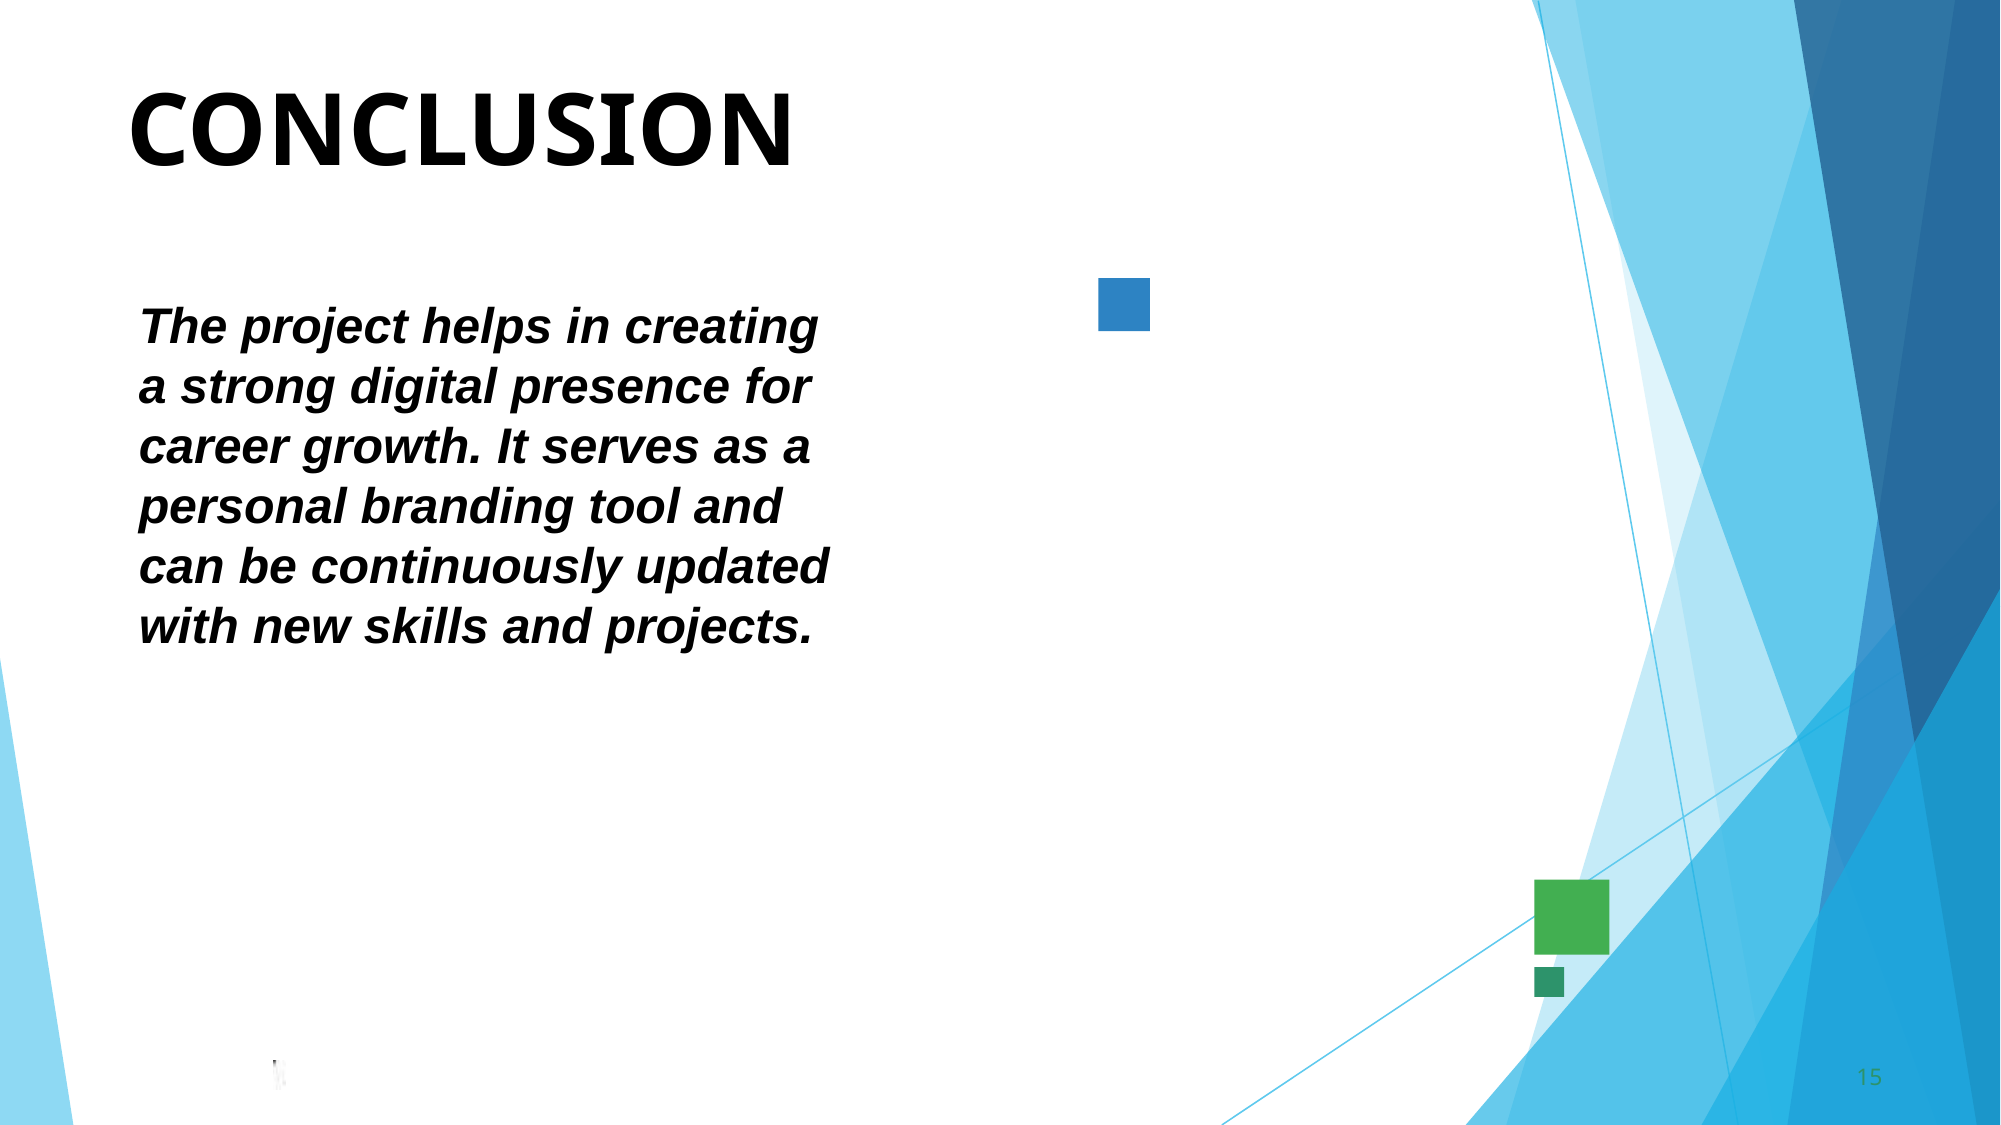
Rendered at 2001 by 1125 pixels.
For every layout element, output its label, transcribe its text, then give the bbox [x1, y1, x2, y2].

text_box [1098, 278, 1150, 332]
title CONCLUSION [123, 63, 875, 254]
text_box ‹#› [1849, 1061, 1888, 1095]
picture [273, 1060, 287, 1091]
text_box [1534, 967, 1565, 997]
text_box The project helps in creating a strong digital presence for career growth. It serves as a personal branding tool and can be continuously updated with new skills and projects. [123, 278, 875, 669]
text_box [1534, 879, 1610, 955]
